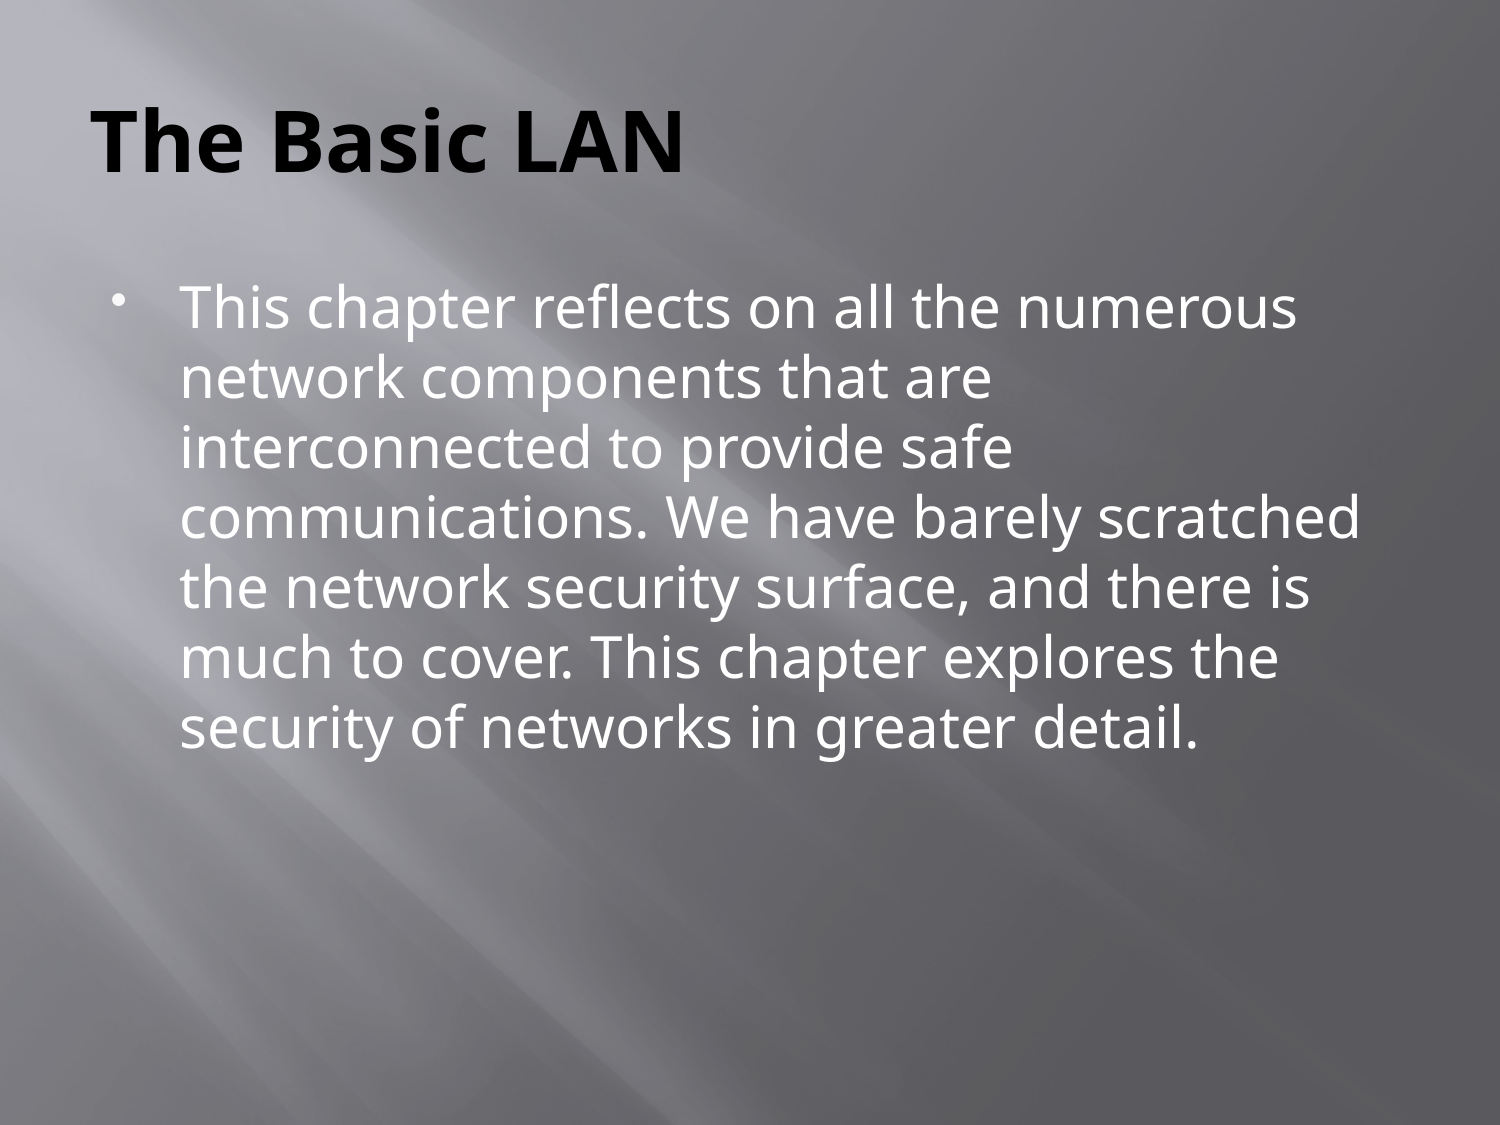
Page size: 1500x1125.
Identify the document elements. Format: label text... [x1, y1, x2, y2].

title The Basic LAN [75, 45, 1425, 233]
list This chapter reflects on all the numerous network components that are interconnected to provide safe communications. We have barely scratched the network security surface, and there is much to cover. This chapter explores the security of networks in greater detail. [75, 262, 1425, 1035]
